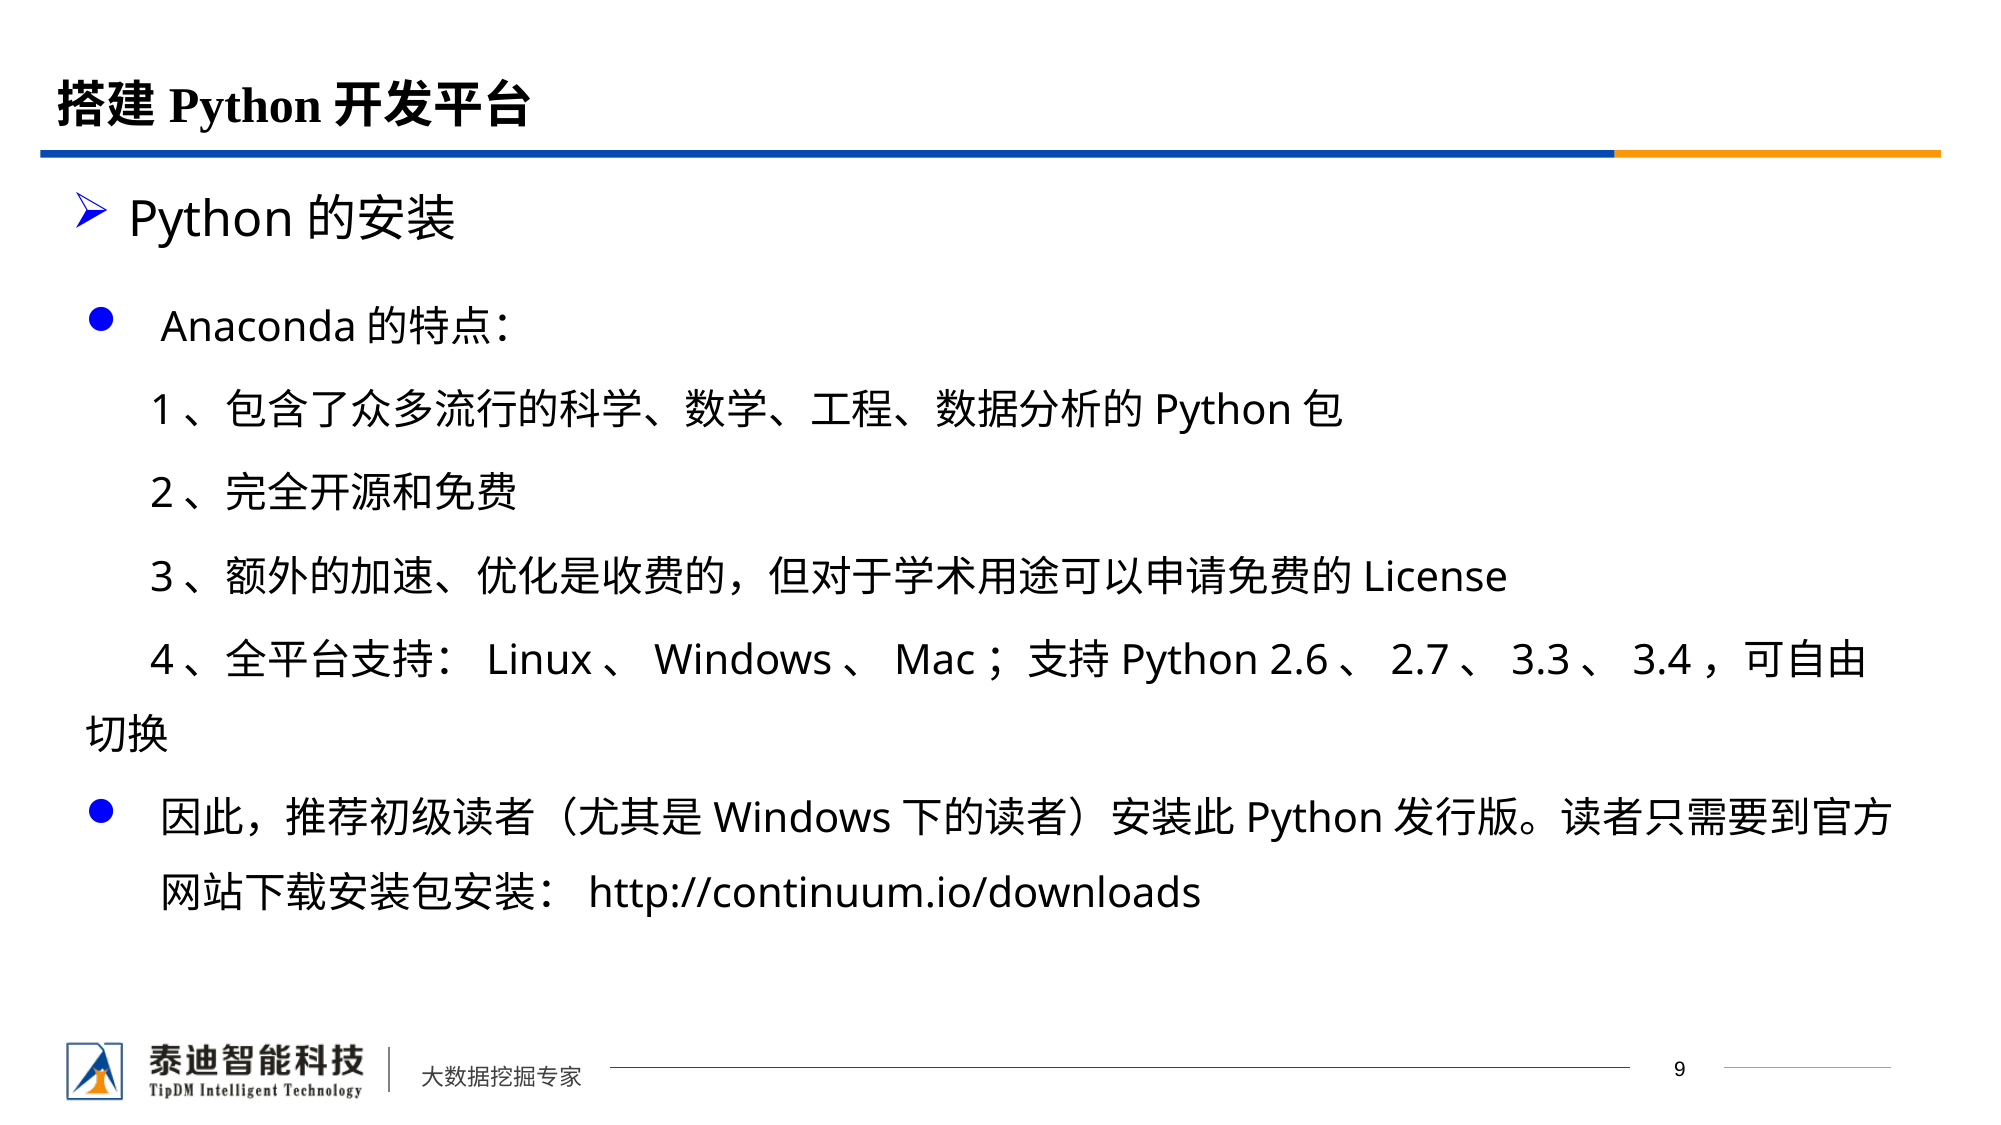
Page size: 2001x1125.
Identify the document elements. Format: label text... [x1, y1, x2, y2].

title 搭建Python开发平台 [41, 58, 1843, 146]
text_box Anaconda的特点： 1、包含了众多流行的科学、数学、工程、数据分析的Python包 2、完全开源和免费 3、额外的加速、优化是收费的，但对于学术用途可以申请免费的License 4、全平台支持：Linux、Windows、Mac；支持Python 2.6、2.7、3.3、3.4，可自由切换 因此，推荐初级读者（尤其是Windows下的读者）安装此Python发行版。读者只需要到官方网站下载安装包安装：http://continuum.io/downloads [70, 267, 1914, 917]
text_box Python的安装 [71, 156, 1916, 247]
picture [62, 1028, 368, 1107]
